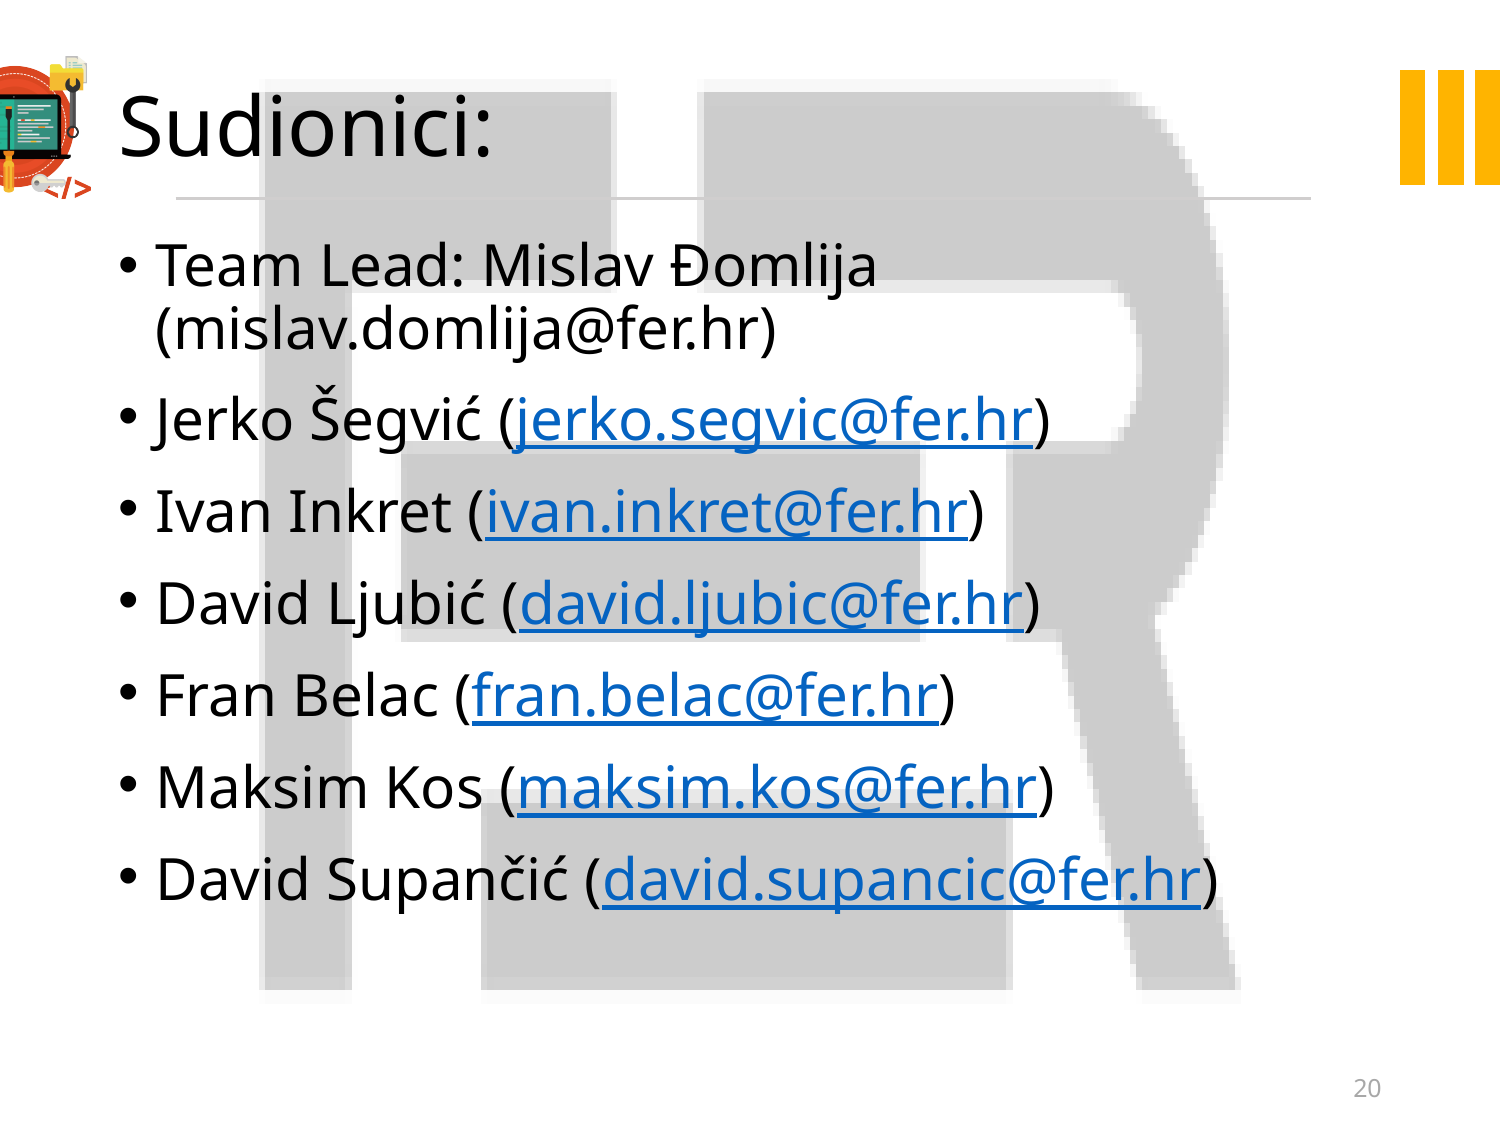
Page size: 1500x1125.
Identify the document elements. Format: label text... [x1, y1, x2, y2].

slide_number 20 [1310, 1065, 1397, 1125]
title Sudionici: [103, 59, 1397, 199]
list Team Lead: Mislav Đomlija (mislav.domlija@fer.hr) Jerko Šegvić (jerko.segvic@fer.hr) Ivan Inkret (ivan.inkret@fer.hr) David Ljubić (david.ljubic@fer.hr) Fran Belac (fran.belac@fer.hr) Maksim Kos (maksim.kos@fer.hr) David Supančić (david.supancic@fer.hr) [103, 228, 1397, 1038]
picture [0, 56, 91, 199]
